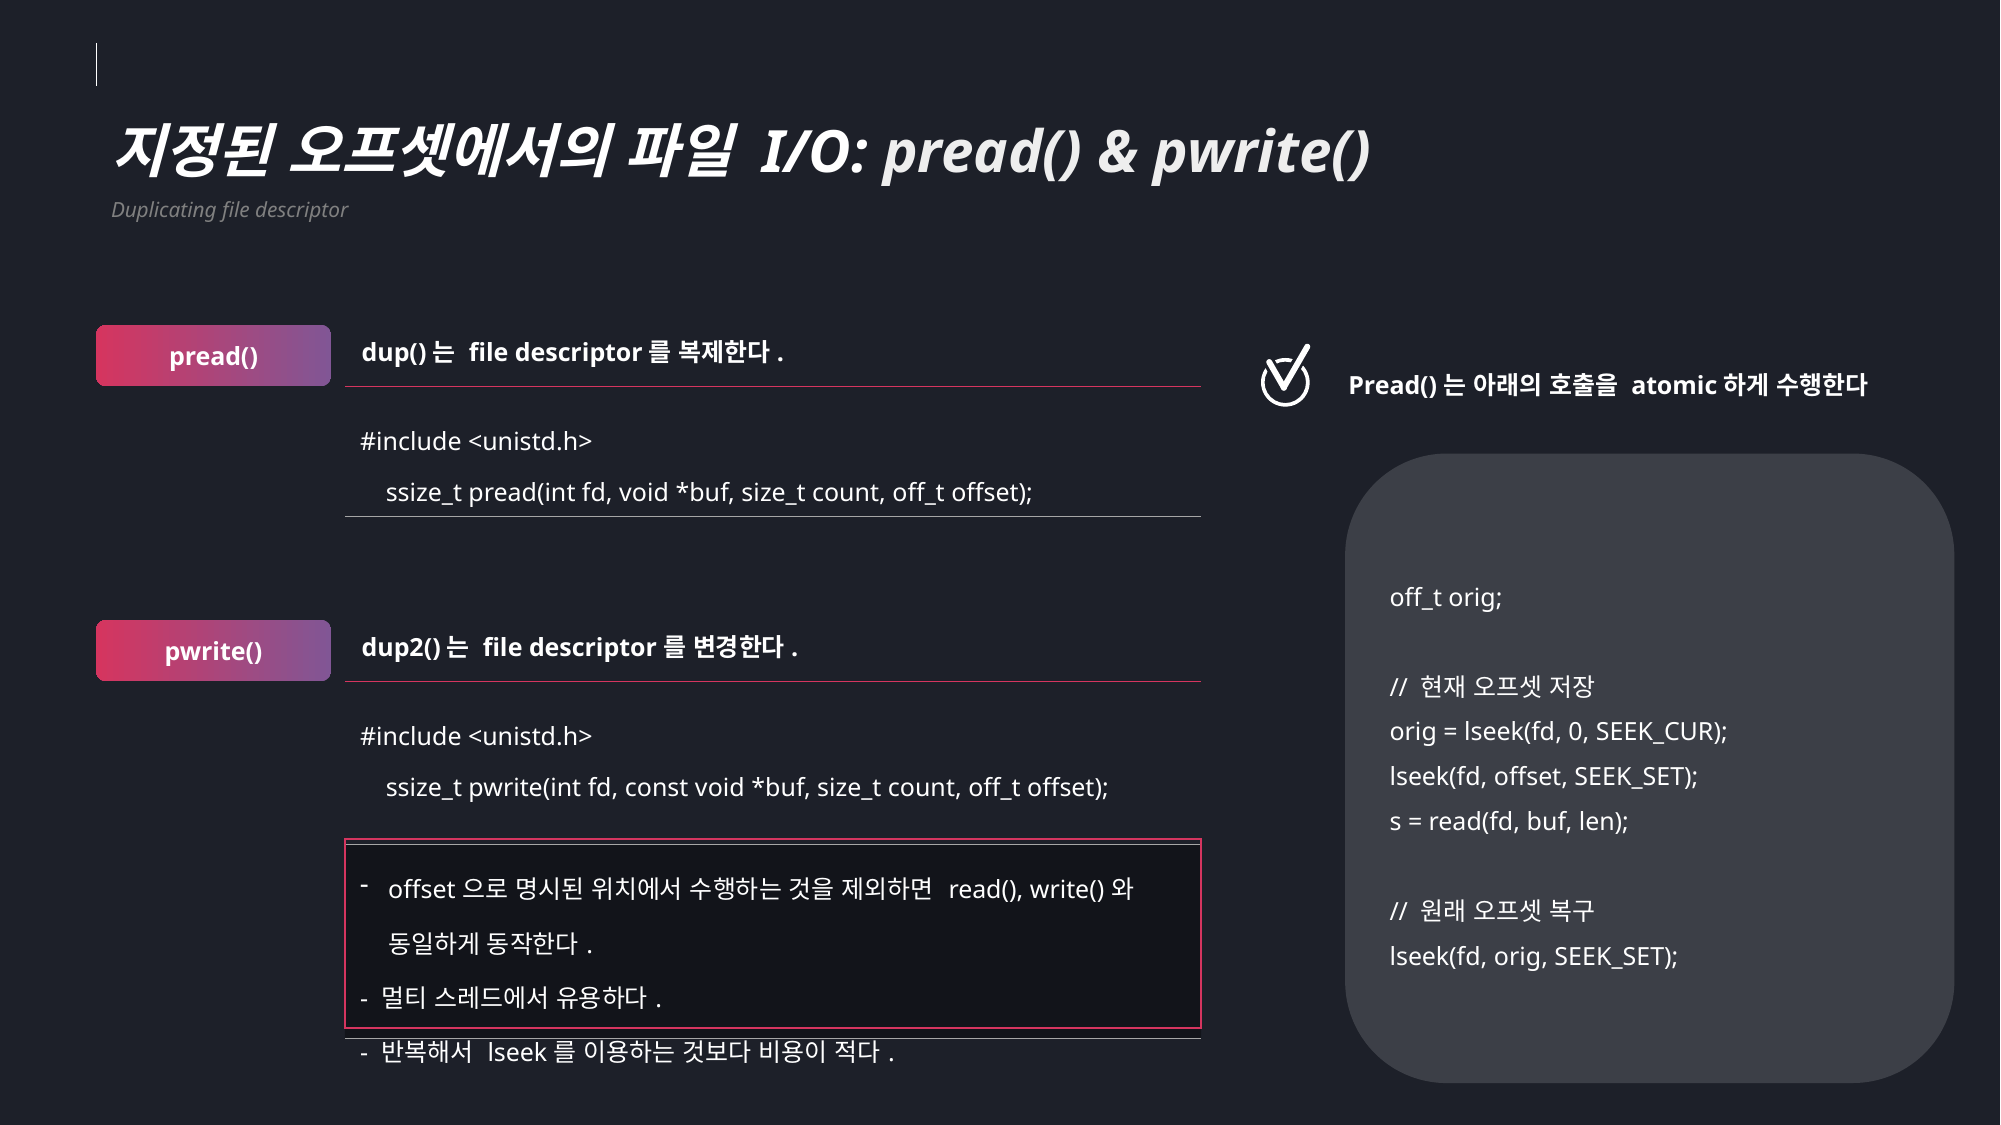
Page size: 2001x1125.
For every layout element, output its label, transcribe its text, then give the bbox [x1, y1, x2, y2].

table_header #include <unistd.h> ssize_t pwrite(int fd, const void *buf, size_t count, off_t offset); [345, 694, 1201, 838]
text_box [1260, 324, 1310, 407]
text_box [344, 838, 1202, 1029]
text_box Pread()는 아래의 호출을 atomic하게 수행한다 [1333, 347, 1931, 408]
table_cell offset으로 명시된 위치에서 수행하는 것을 제외하면 read(), write()와 동일하게 동작한다. - 멀티 스레드에서 유용하다. - 반복해서 lseek를 이용하는 것보다 비용이 적다. [345, 1029, 1201, 1038]
text_box pread() [95, 323, 333, 388]
text_box pwrite() [95, 618, 333, 683]
table_header #include <unistd.h> ssize_t pread(int fd, void *buf, size_t count, off_t offset); [345, 399, 1201, 516]
text_box dup2()는 file descriptor를 변경한다. [343, 618, 1054, 674]
text_box dup()는 file descriptor를 복제한다. [343, 323, 1054, 379]
text_box off_t orig; // 현재 오프셋 저장 orig = lseek(fd, 0, SEEK_CUR); lseek(fd, offset, SEEK_SET); s = read(fd, buf, len); // 원래 오프셋 복구 lseek(fd, orig, SEEK_SET); [1344, 452, 1956, 1085]
text_box 지정된 오프셋에서의 파일 I/O: pread() & pwrite() Duplicating file descriptor [96, 71, 1647, 229]
